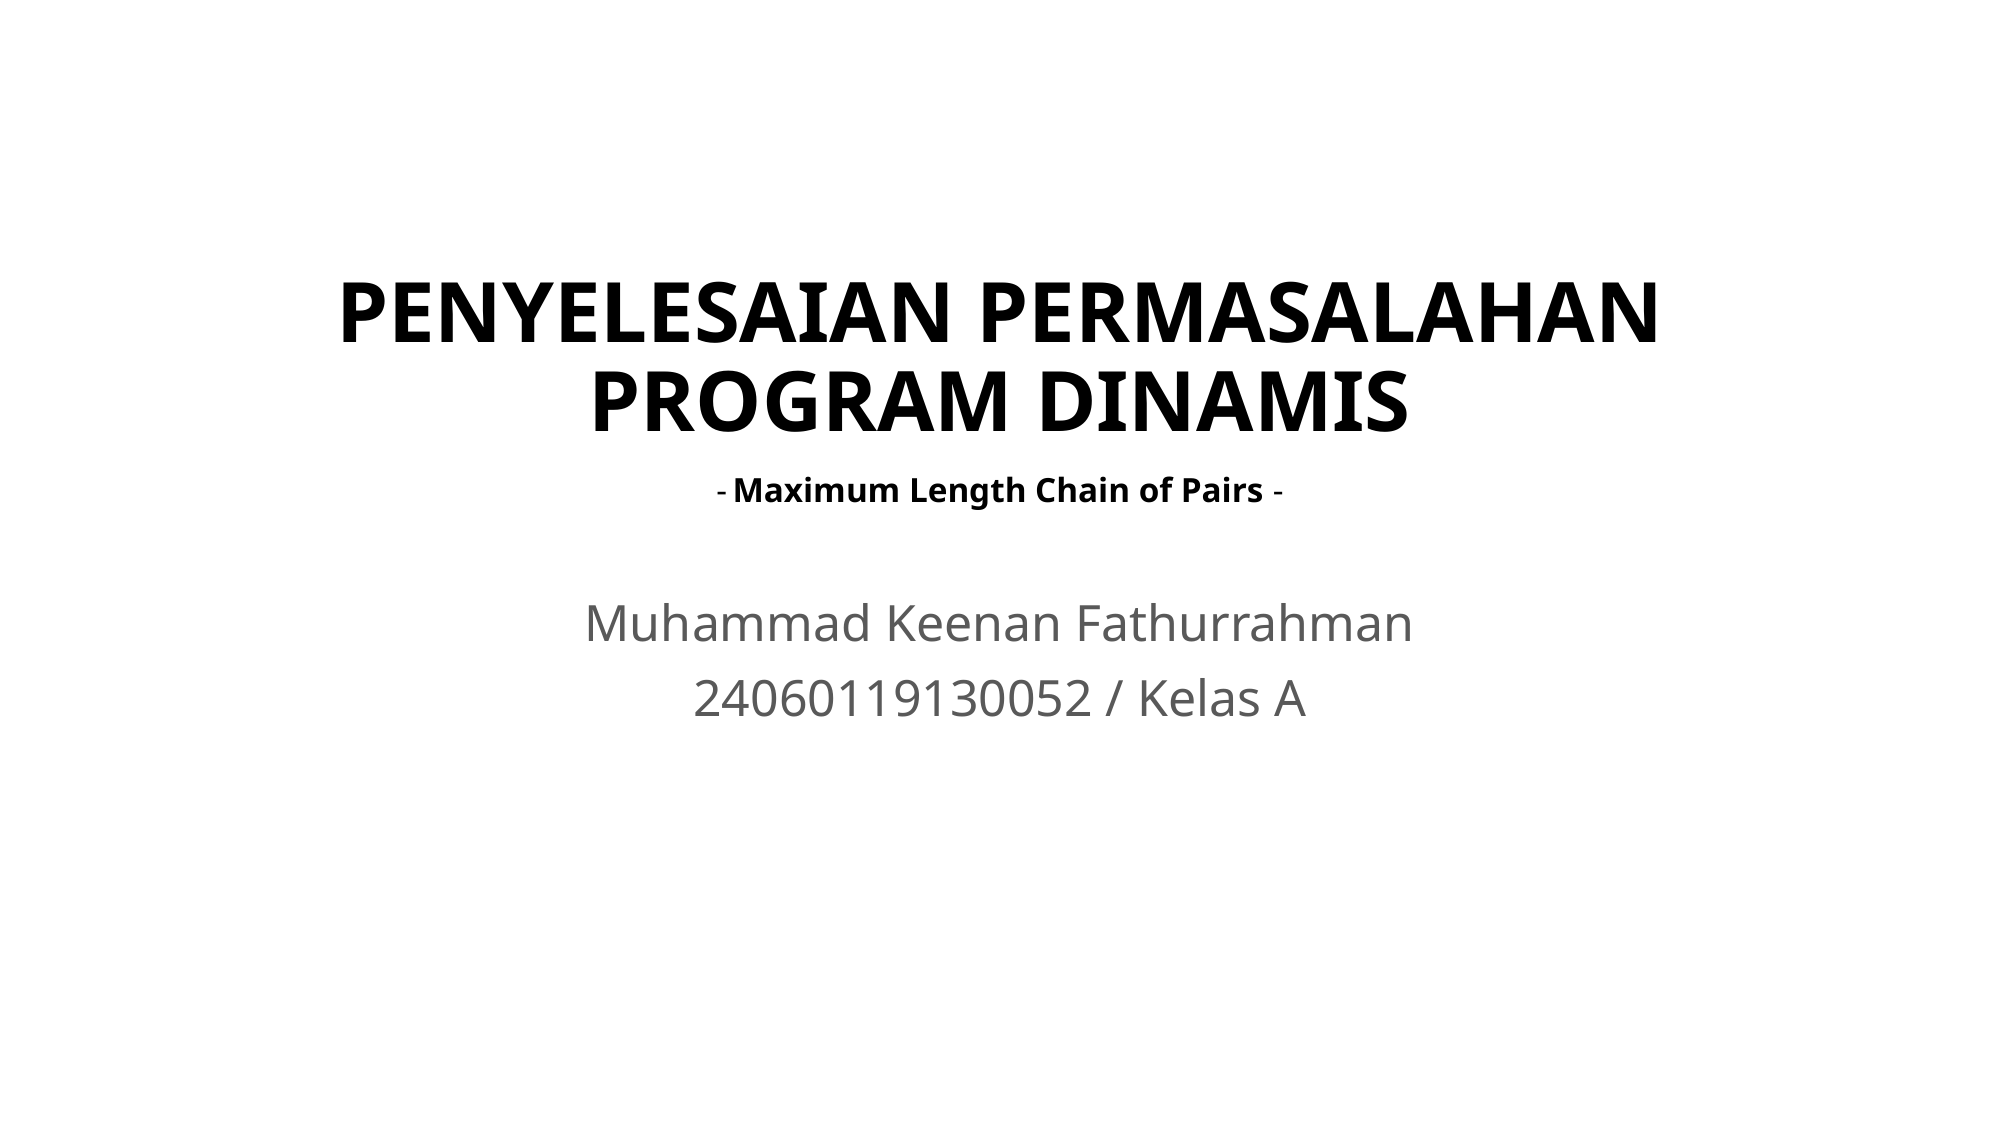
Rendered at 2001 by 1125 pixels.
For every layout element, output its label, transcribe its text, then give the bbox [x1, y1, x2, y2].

subtitle Muhammad Keenan Fathurrahman 24060119130052 / Kelas A [249, 590, 1750, 863]
title PENYELESAIAN PERMASALAHAN PROGRAM DINAMIS - Maximum Length Chain of Pairs - [249, 203, 1750, 517]
